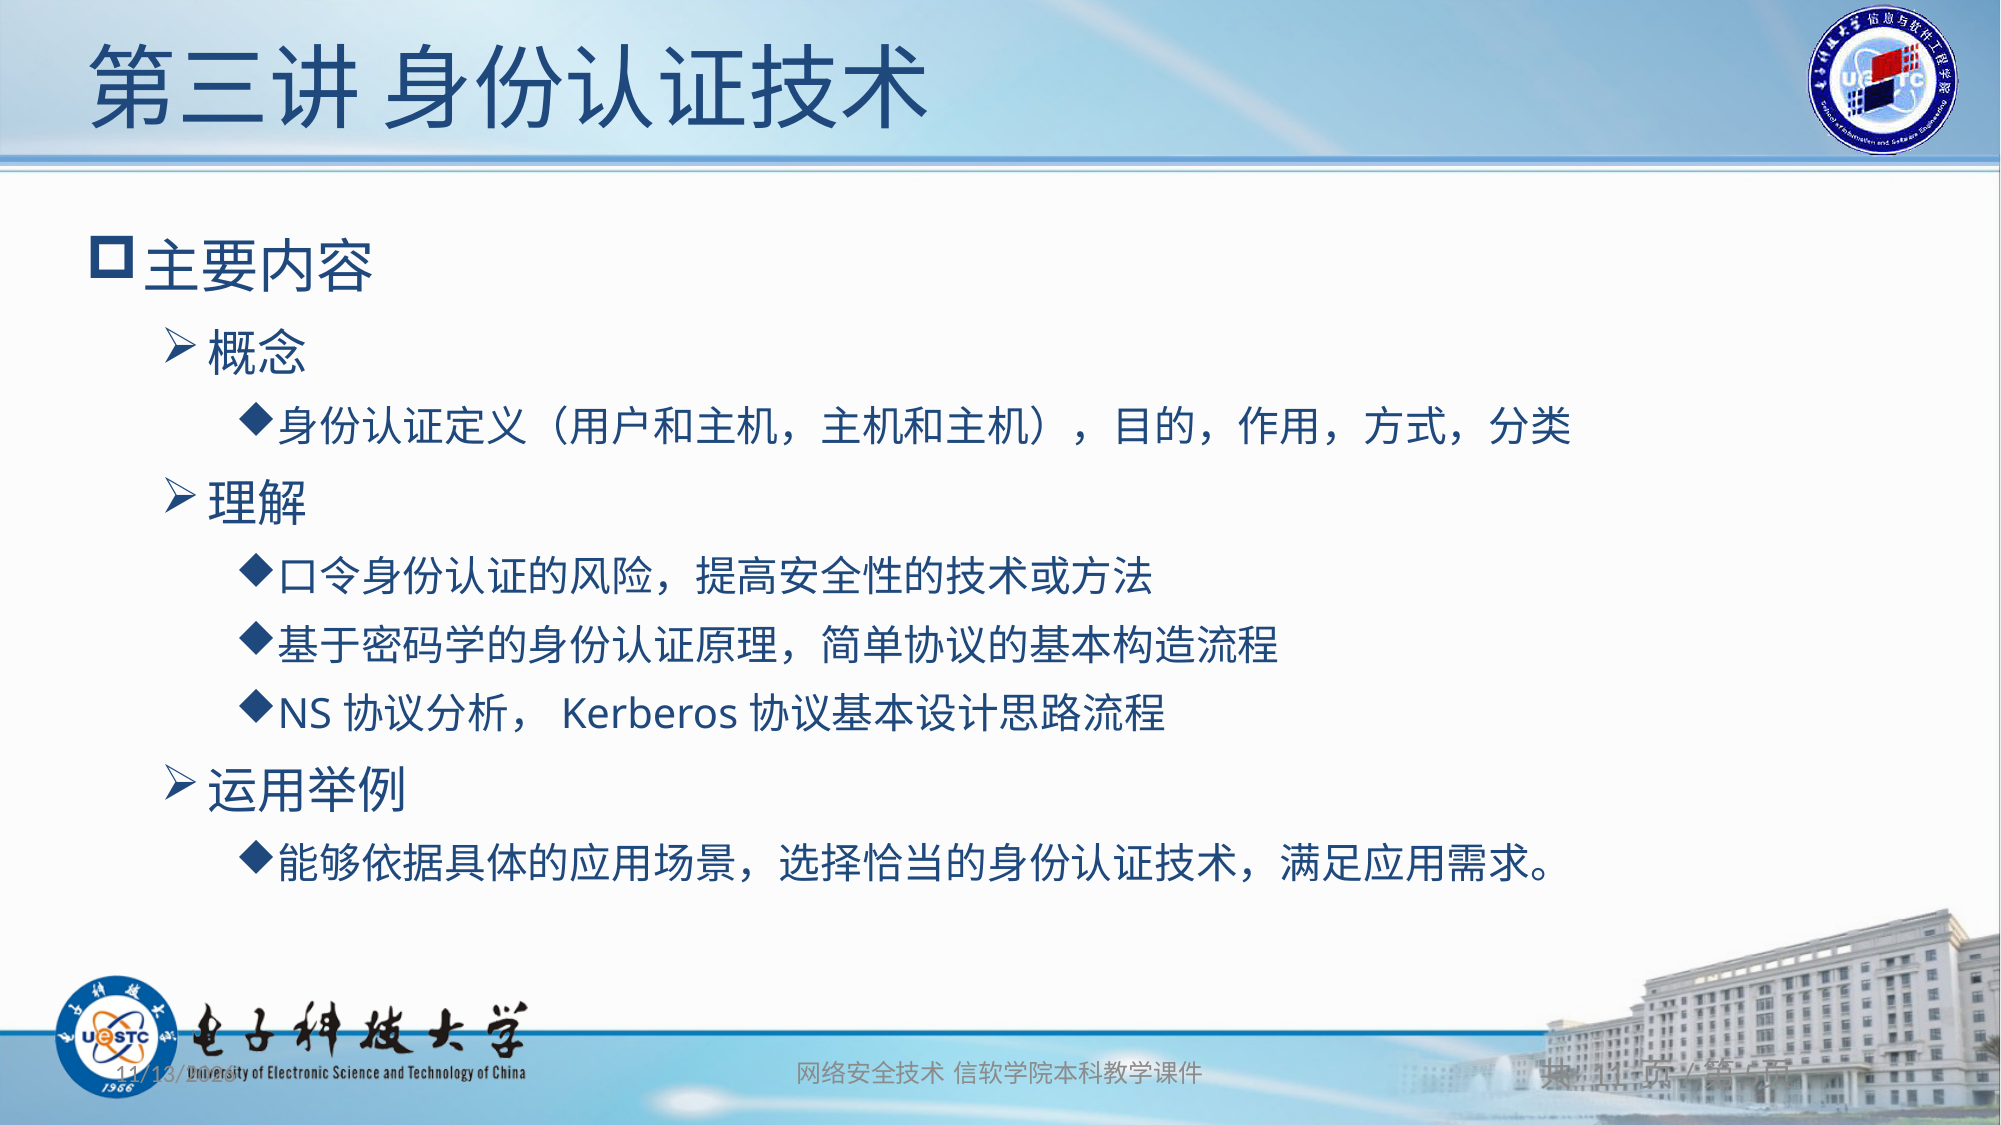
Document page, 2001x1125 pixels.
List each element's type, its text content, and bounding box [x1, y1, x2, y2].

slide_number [99, 1042, 567, 1103]
slide_number 共 11 页/第5页 [1433, 1042, 1900, 1103]
list 主要内容 概念 身份认证定义（用户和主机，主机和主机），目的，作用，方式，分类 理解 口令身份认证的风险，提高安全性的技术或方法 基于密码学的身份认证原理，简单协议的基本构造流程 NS协议分析，Kerberos协议基本设计思路流程 运用举例 能够依据具体的应用场景，选择恰当的身份认证技术，满足应用需求。 [70, 207, 1914, 965]
picture [0, 0, 2001, 1125]
footer 网络安全技术 信软学院本科教学课件 [683, 1042, 1317, 1103]
title 第三讲 身份认证技术 [70, 12, 1725, 159]
